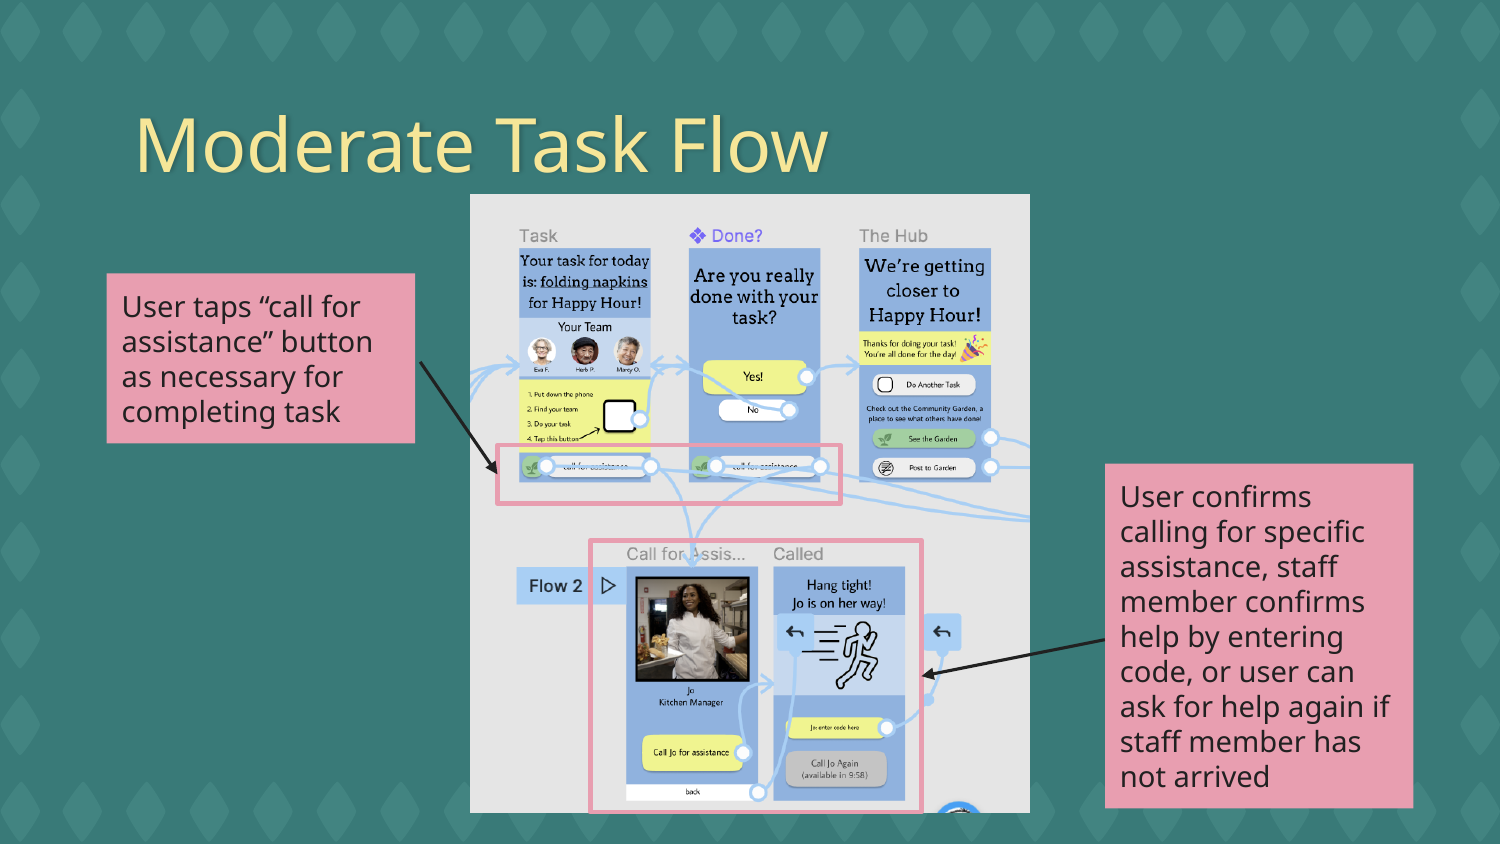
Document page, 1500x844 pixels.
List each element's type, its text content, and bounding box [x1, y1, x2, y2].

picture [470, 194, 1030, 813]
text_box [419, 361, 498, 475]
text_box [921, 639, 1106, 677]
text_box User confirms calling for specific assistance, staff member confirms help by entering code, or user can ask for help again if staff member has not arrived [1105, 463, 1414, 809]
text_box User taps “call for assistance” button as necessary for completing task [106, 273, 416, 444]
title Moderate Task Flow [118, 82, 1382, 177]
